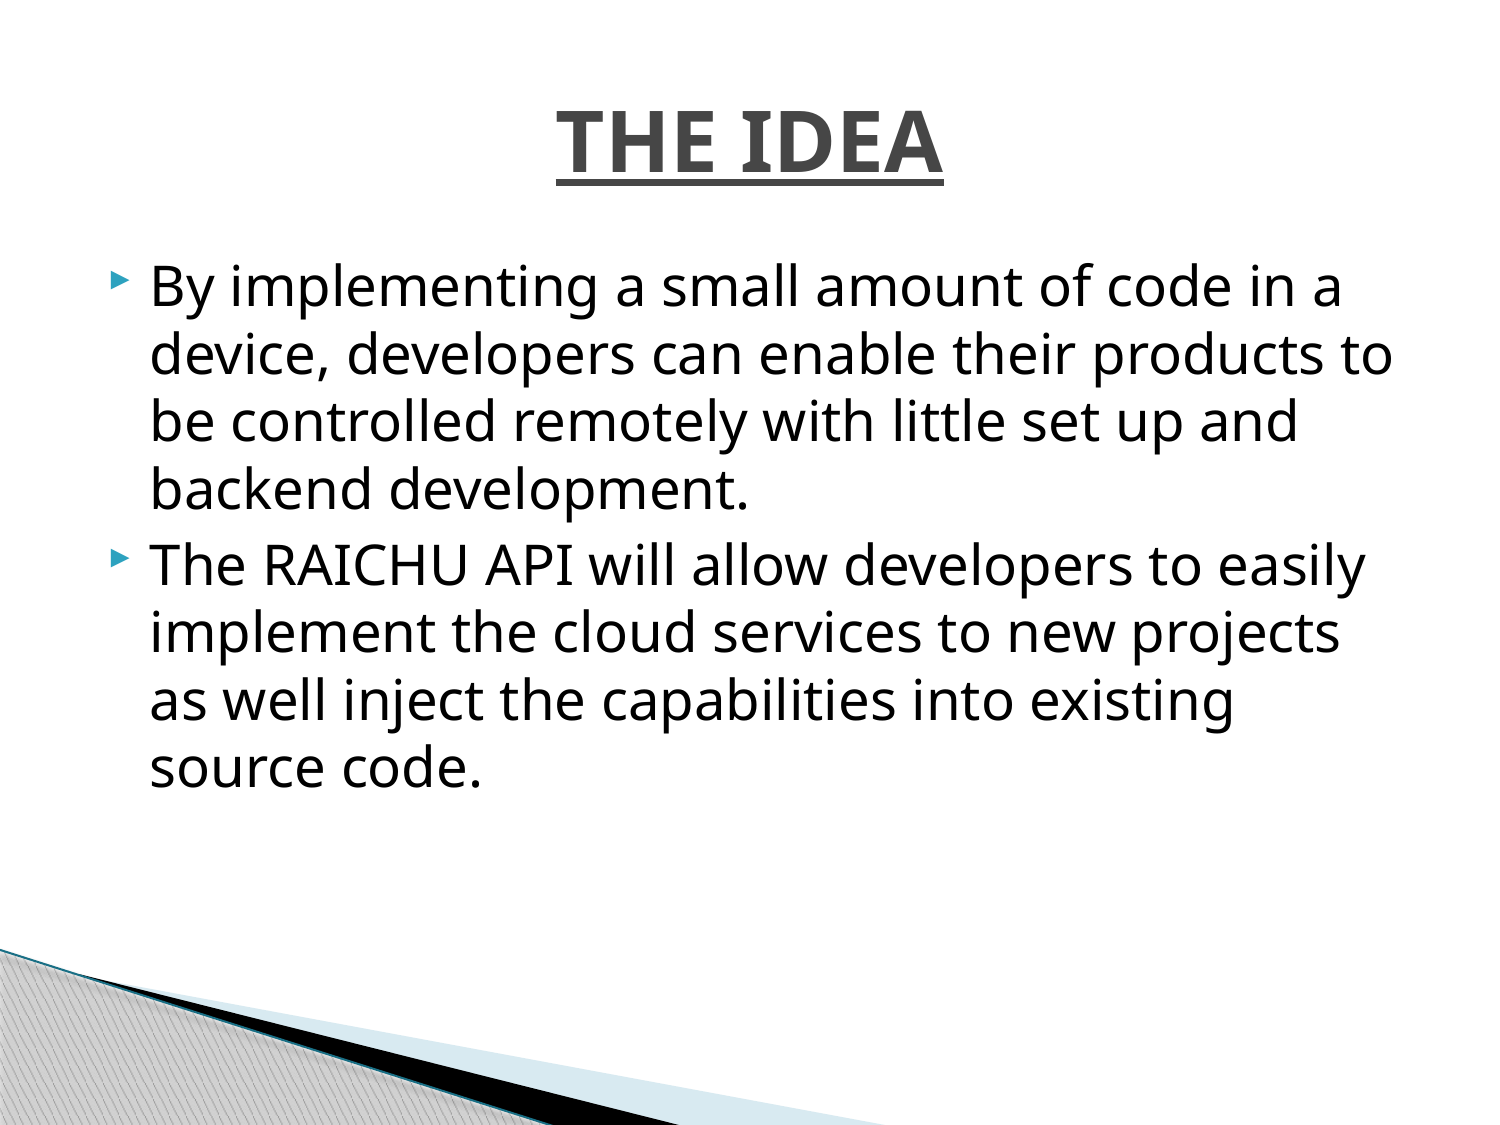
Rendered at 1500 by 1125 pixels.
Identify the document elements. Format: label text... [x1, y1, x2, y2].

title THE IDEA [75, 45, 1425, 233]
list By implementing a small amount of code in a device, developers can enable their products to be controlled remotely with little set up and backend development. The RAICHU API will allow developers to easily implement the cloud services to new projects as well inject the capabilities into existing source code. [75, 243, 1425, 986]
